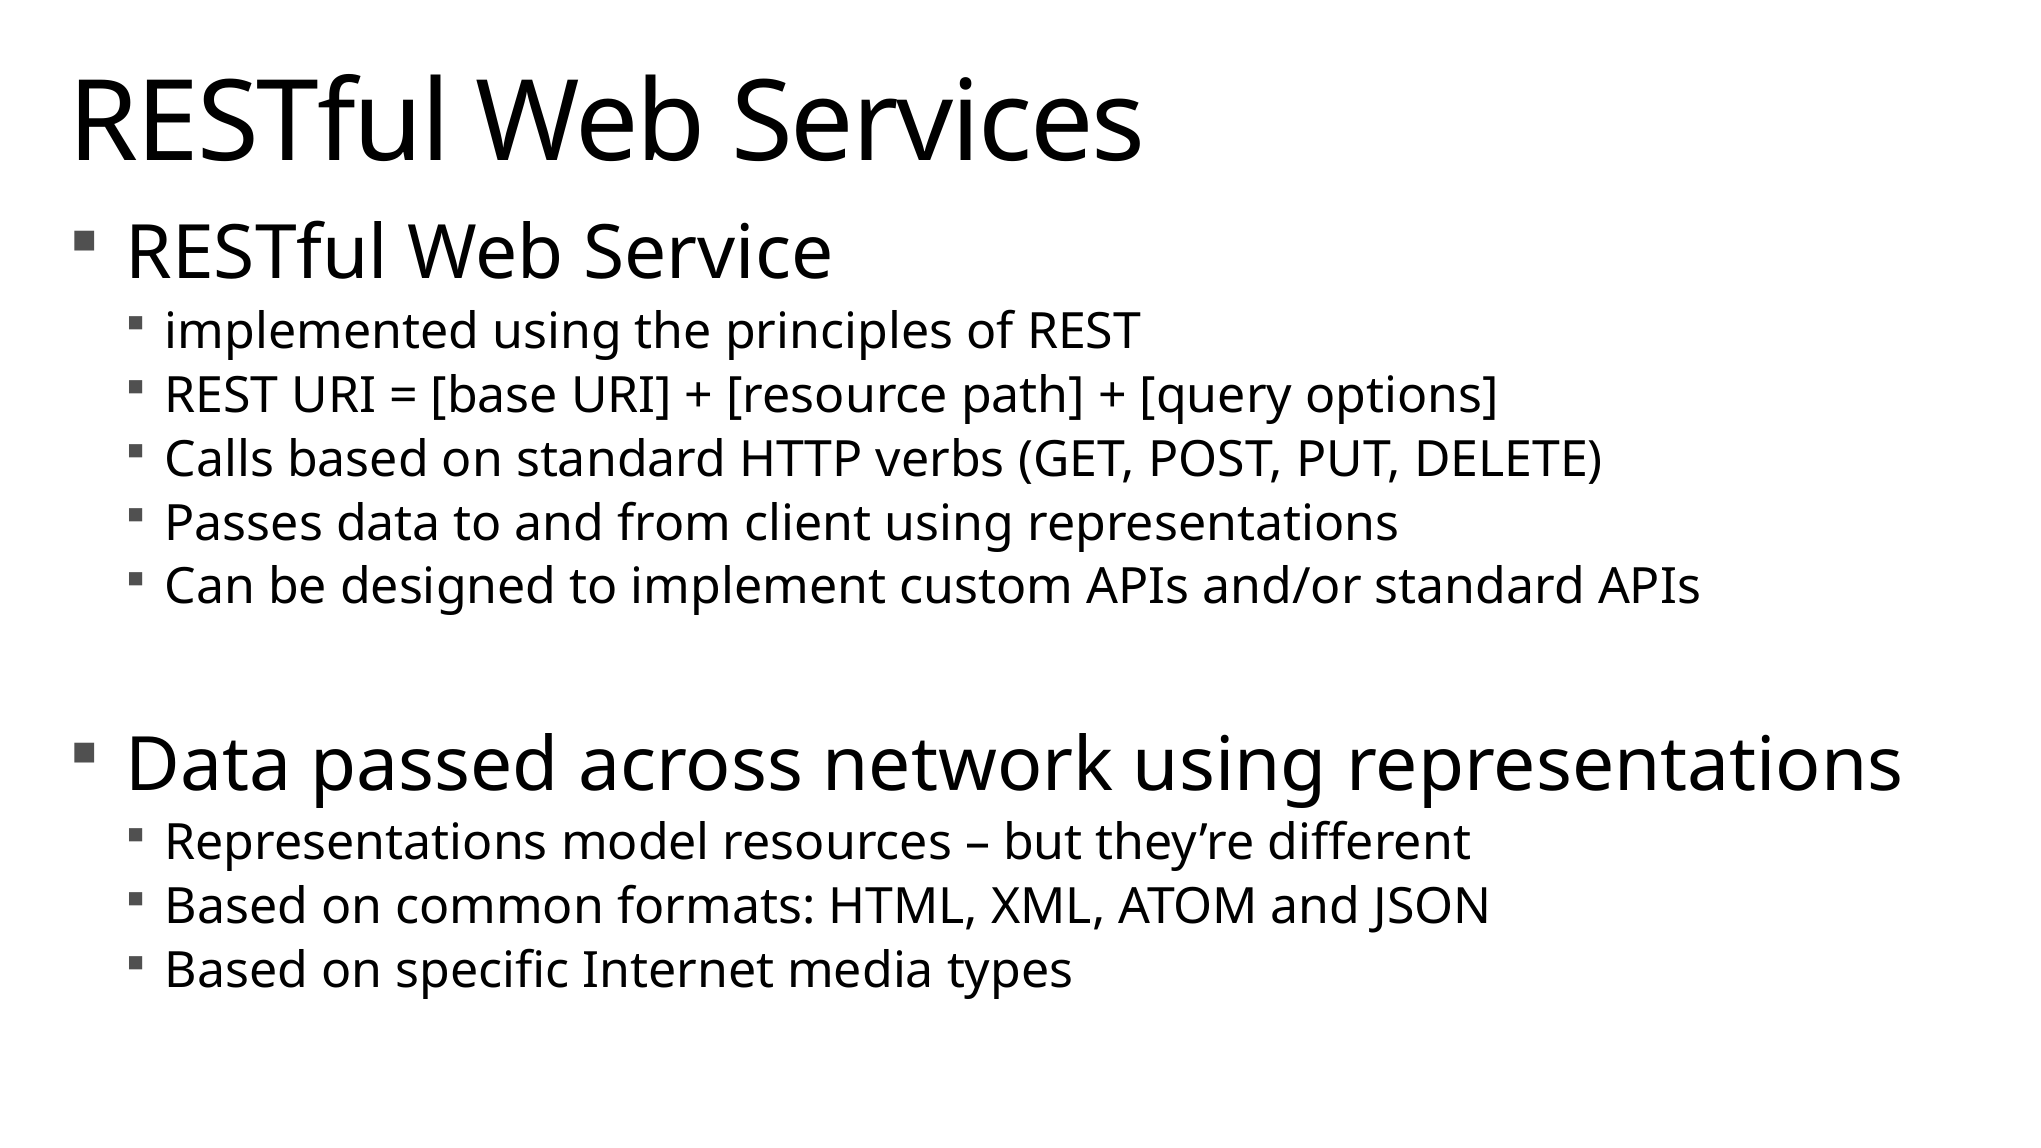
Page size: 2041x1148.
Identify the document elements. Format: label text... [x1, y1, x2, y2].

list RESTful Web Service implemented using the principles of REST REST URI = [base URI] + [resource path] + [query options] Calls based on standard HTTP verbs (GET, POST, PUT, DELETE) Passes data to and from client using representations Can be designed to implement custom APIs and/or standard APIs Data passed across network using representations Representations model resources – but they’re different Based on common formats: HTML, XML, ATOM and JSON Based on specific Internet media types [45, 199, 1996, 556]
title RESTful Web Services [45, 48, 1996, 199]
